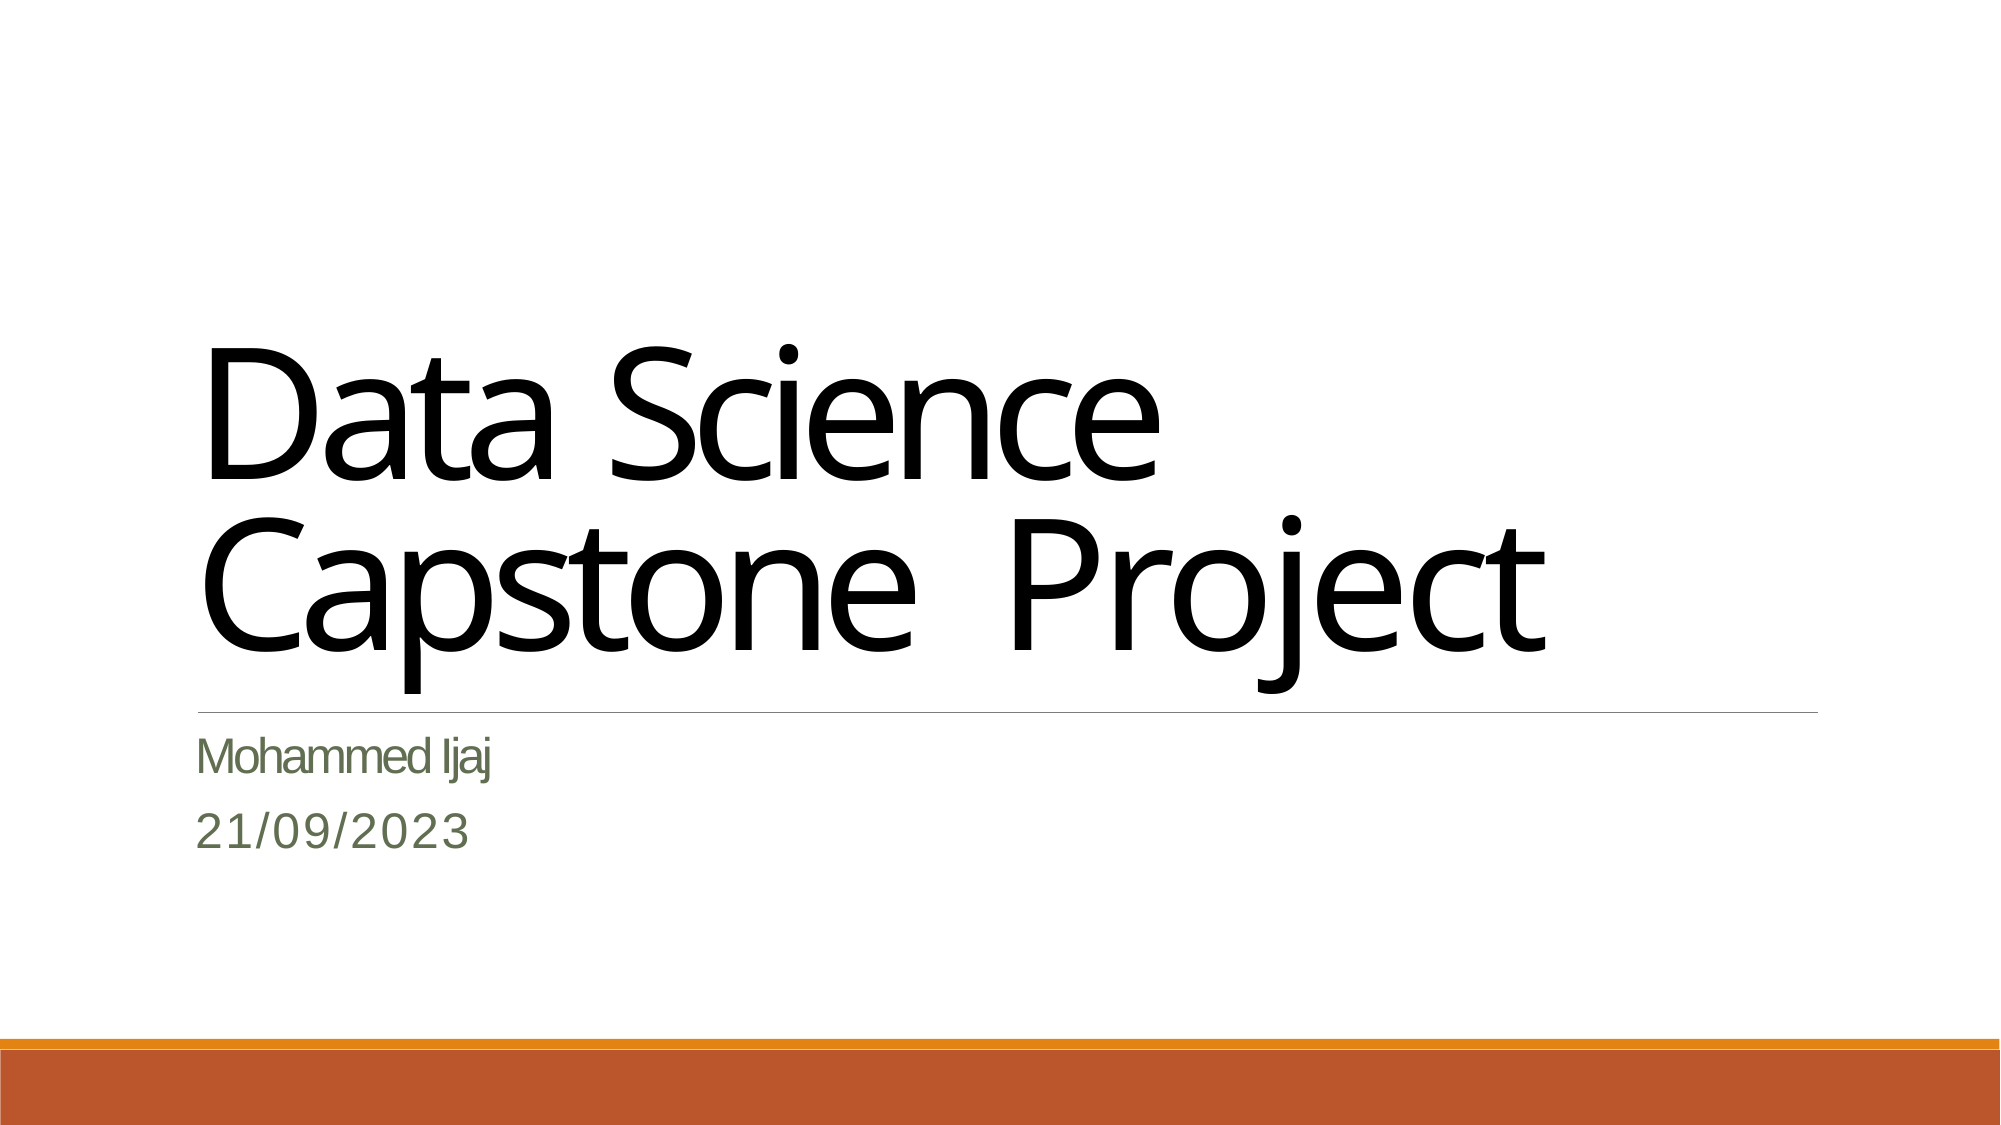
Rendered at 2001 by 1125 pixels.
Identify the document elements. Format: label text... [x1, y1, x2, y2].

list Data Science Capstone Project [192, 266, 1808, 983]
text_box Mohammed Ijaj 21/09/2023 [192, 705, 1159, 859]
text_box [0, 1038, 2000, 1125]
